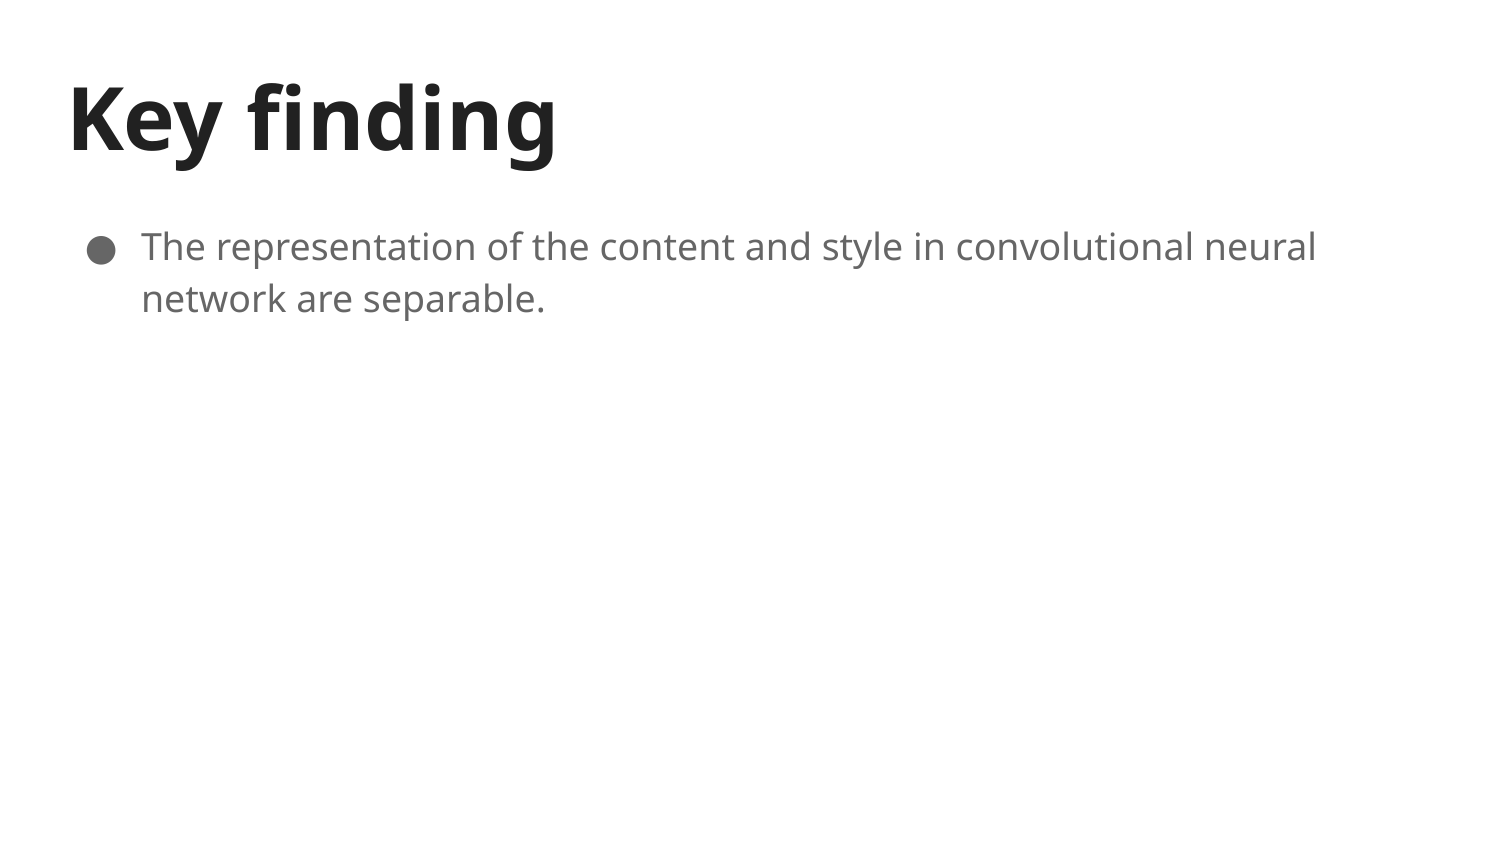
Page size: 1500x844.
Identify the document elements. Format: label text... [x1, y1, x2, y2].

list The representation of the content and style in convolutional neural network are separable. [51, 201, 1449, 750]
title Key finding [51, 48, 1449, 180]
